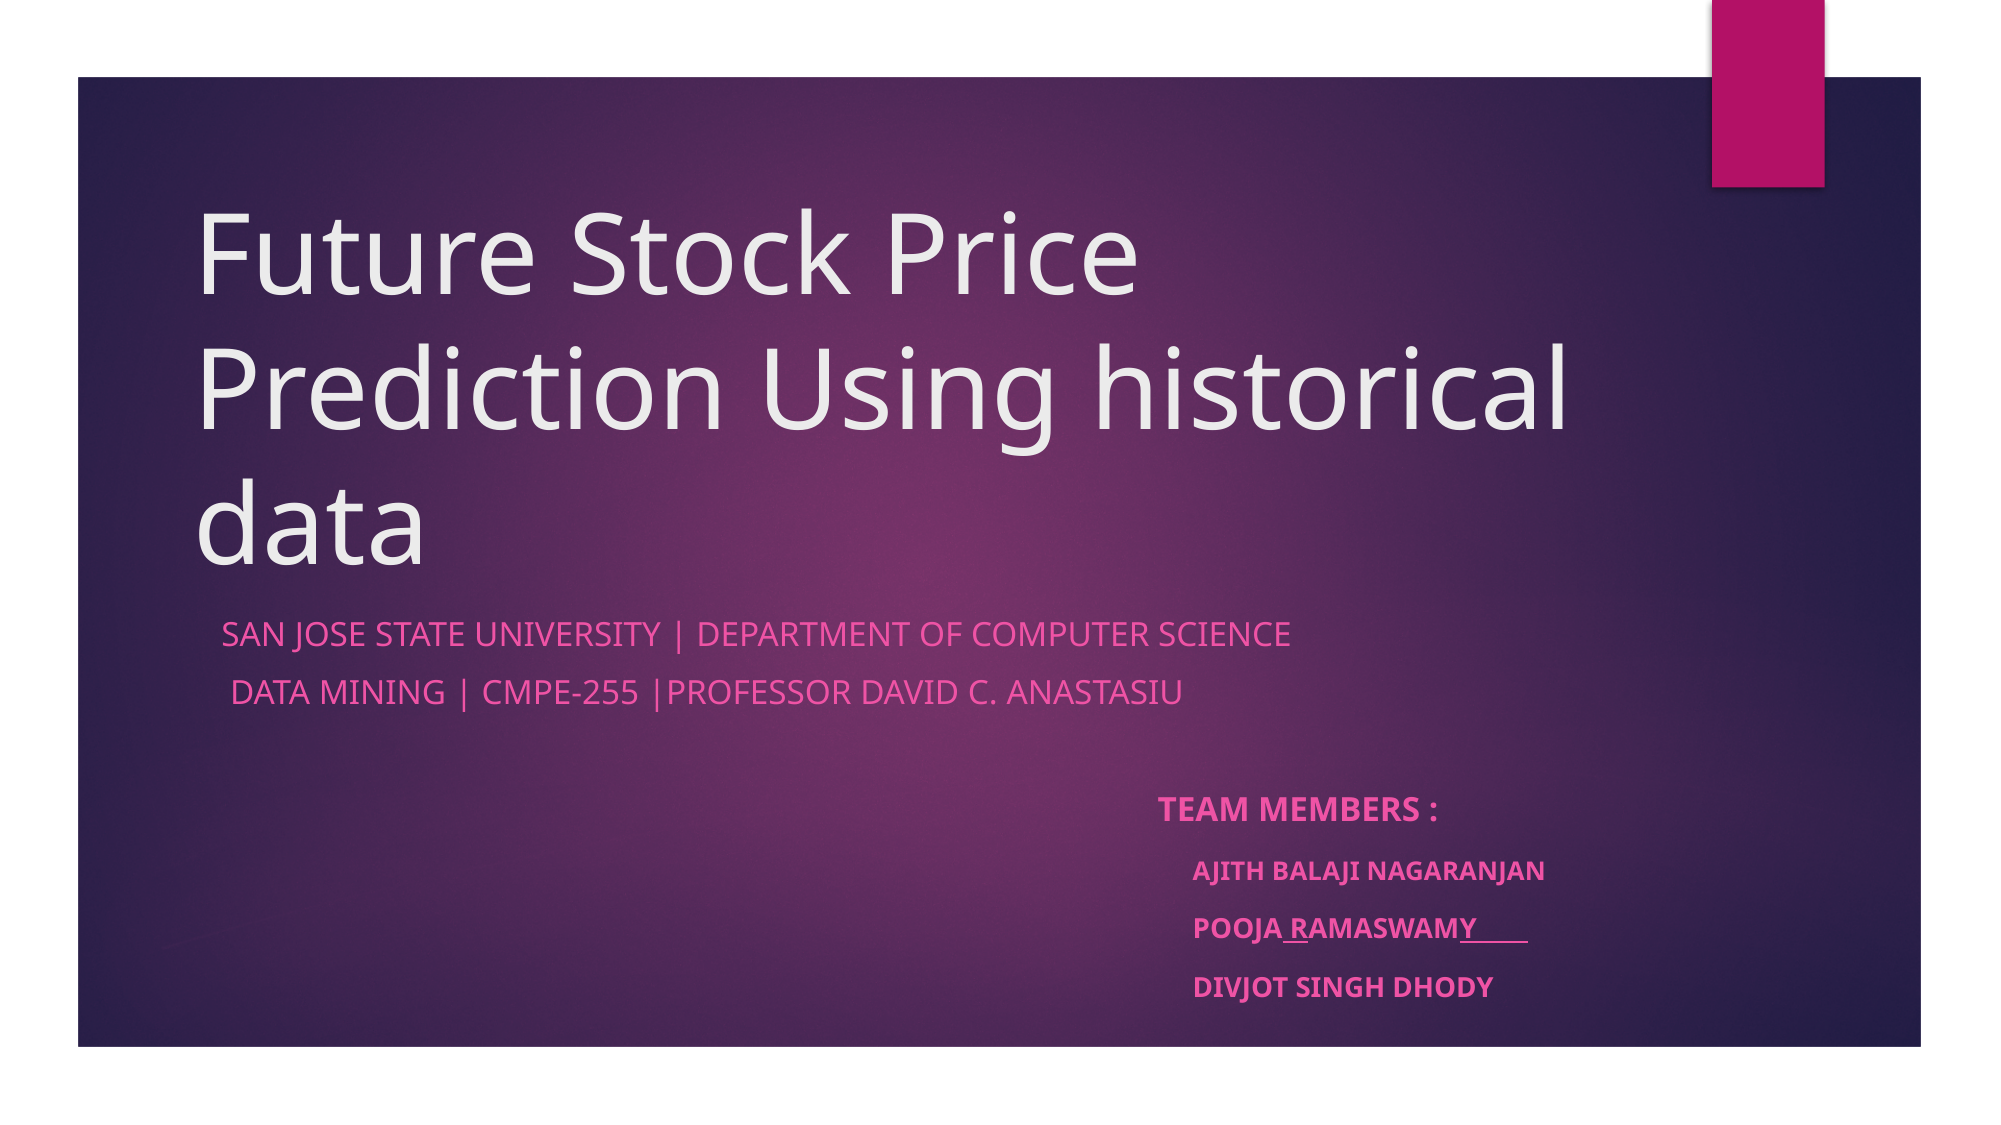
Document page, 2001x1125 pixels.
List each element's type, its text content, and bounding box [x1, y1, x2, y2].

subtitle SAN JOSE STATE UNIVERSITY | Department of Computer science data mining | cmpe-255 |professor DAVID C. ANASTASIU Team members : ajith Balaji nagaranjan pooja RAMAswamy divjot singh dhody [206, 605, 1794, 1013]
title Future Stock Price Prediction Using historical data [178, 155, 1627, 595]
